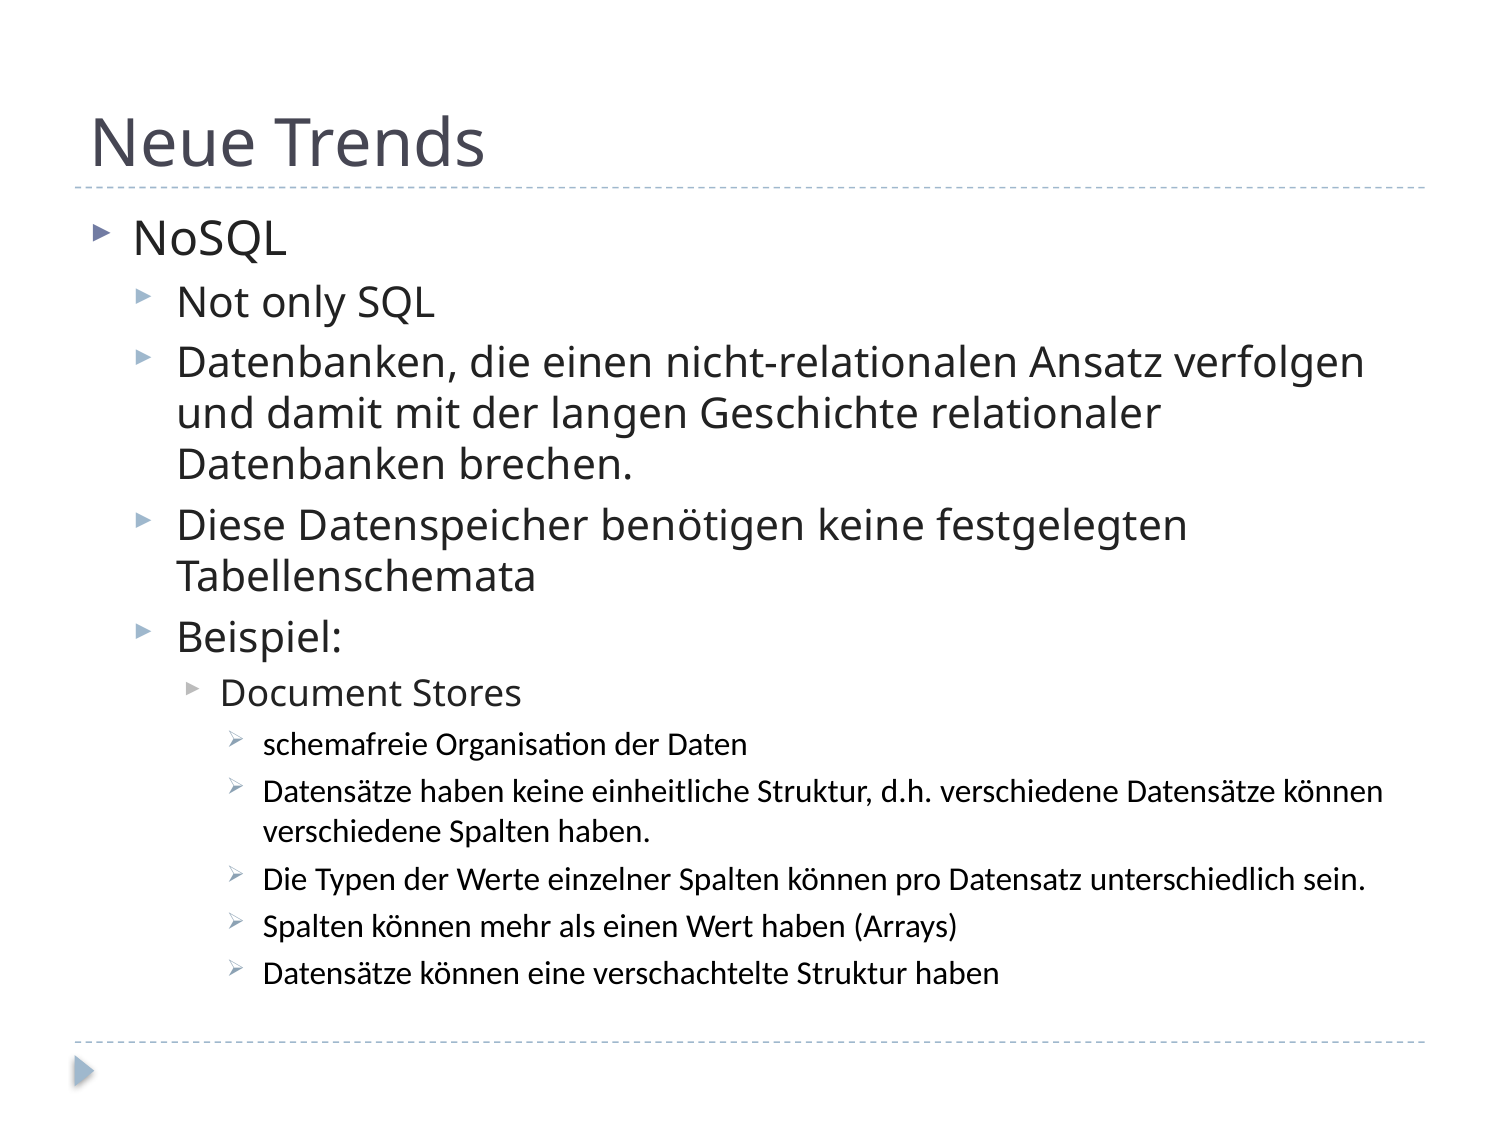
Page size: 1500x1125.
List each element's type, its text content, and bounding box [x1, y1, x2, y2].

title Neue Trends [75, 24, 1425, 188]
list NoSQL Not only SQL Datenbanken, die einen nicht-relationalen Ansatz verfolgen und damit mit der langen Geschichte relationaler Datenbanken brechen. Diese Datenspeicher benötigen keine festgelegten Tabellenschemata Beispiel: Document Stores schemafreie Organisation der Daten Datensätze haben keine einheitliche Struktur, d.h. verschiedene Datensätze können verschiedene Spalten haben. Die Typen der Werte einzelner Spalten können pro Datensatz unterschiedlich sein. Spalten können mehr als einen Wert haben (Arrays) Datensätze können eine verschachtelte Struktur haben [75, 200, 1425, 1010]
